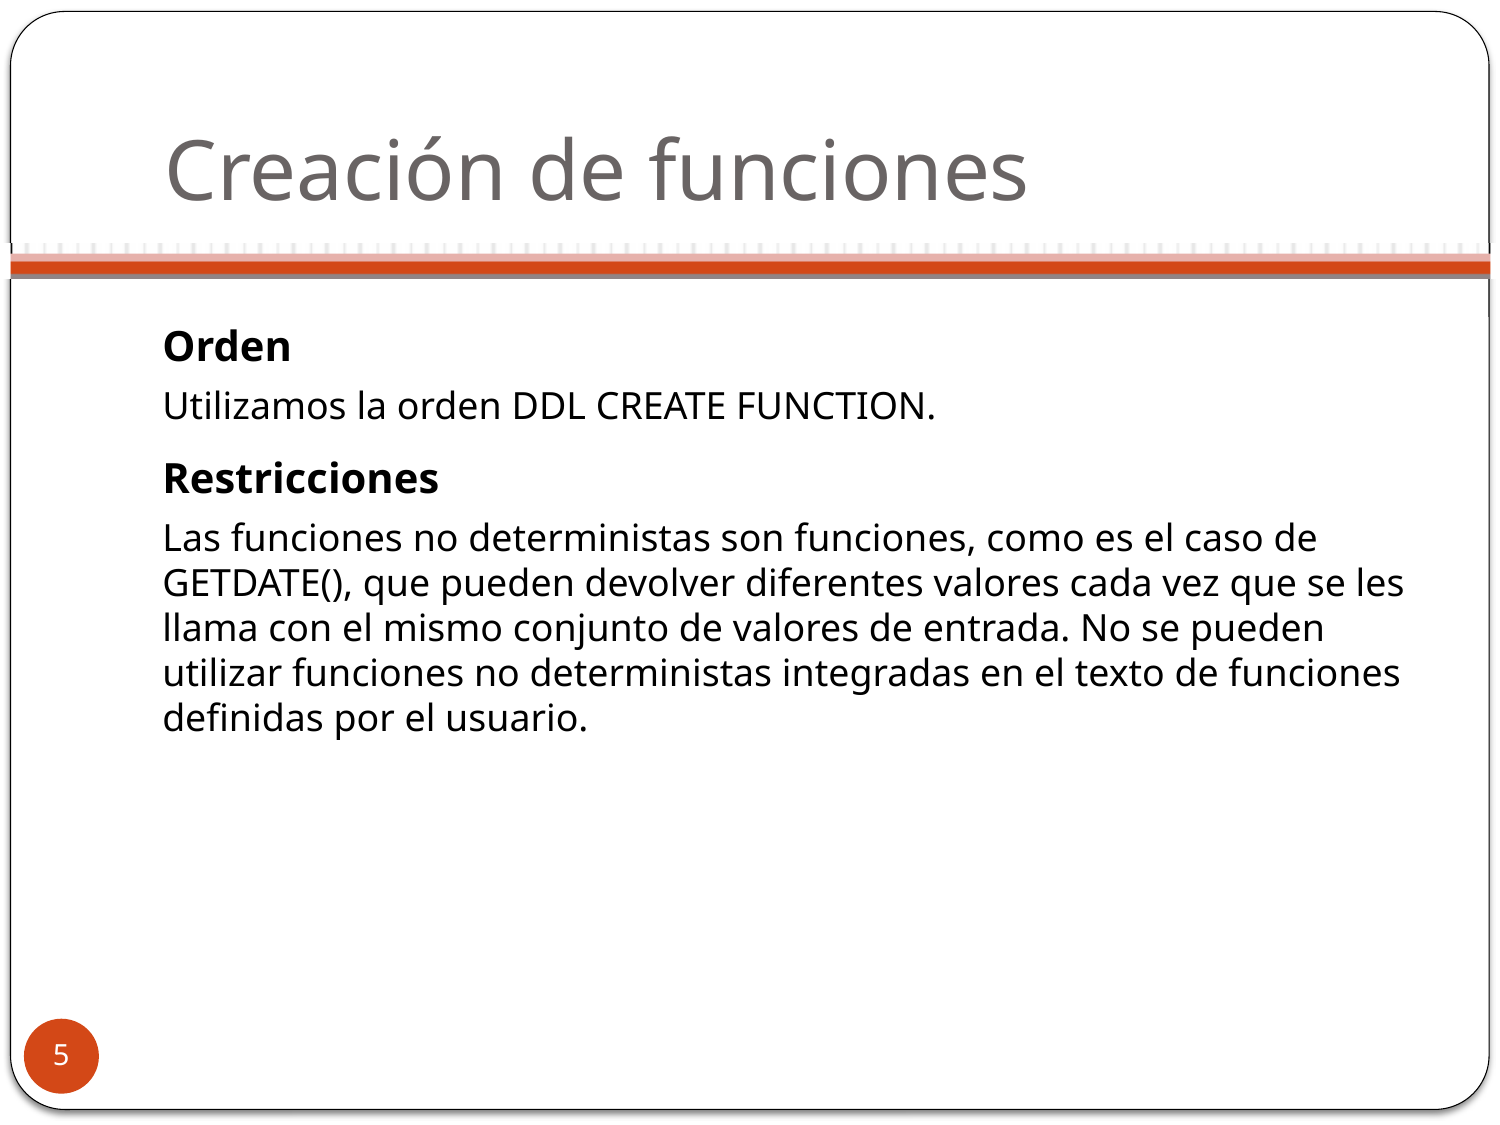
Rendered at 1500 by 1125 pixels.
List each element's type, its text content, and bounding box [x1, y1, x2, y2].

list Orden Utilizamos la orden DDL CREATE FUNCTION. Restricciones Las funciones no deterministas son funciones, como es el caso de GETDATE(), que pueden devolver diferentes valores cada vez que se les llama con el mismo conjunto de valores de entrada. No se pueden utilizar funciones no deterministas integradas en el texto de funciones definidas por el usuario. [147, 312, 1423, 1024]
slide_number 5 [23, 1018, 99, 1094]
picture [0, 243, 1500, 280]
title Creación de funciones [150, 45, 1425, 233]
